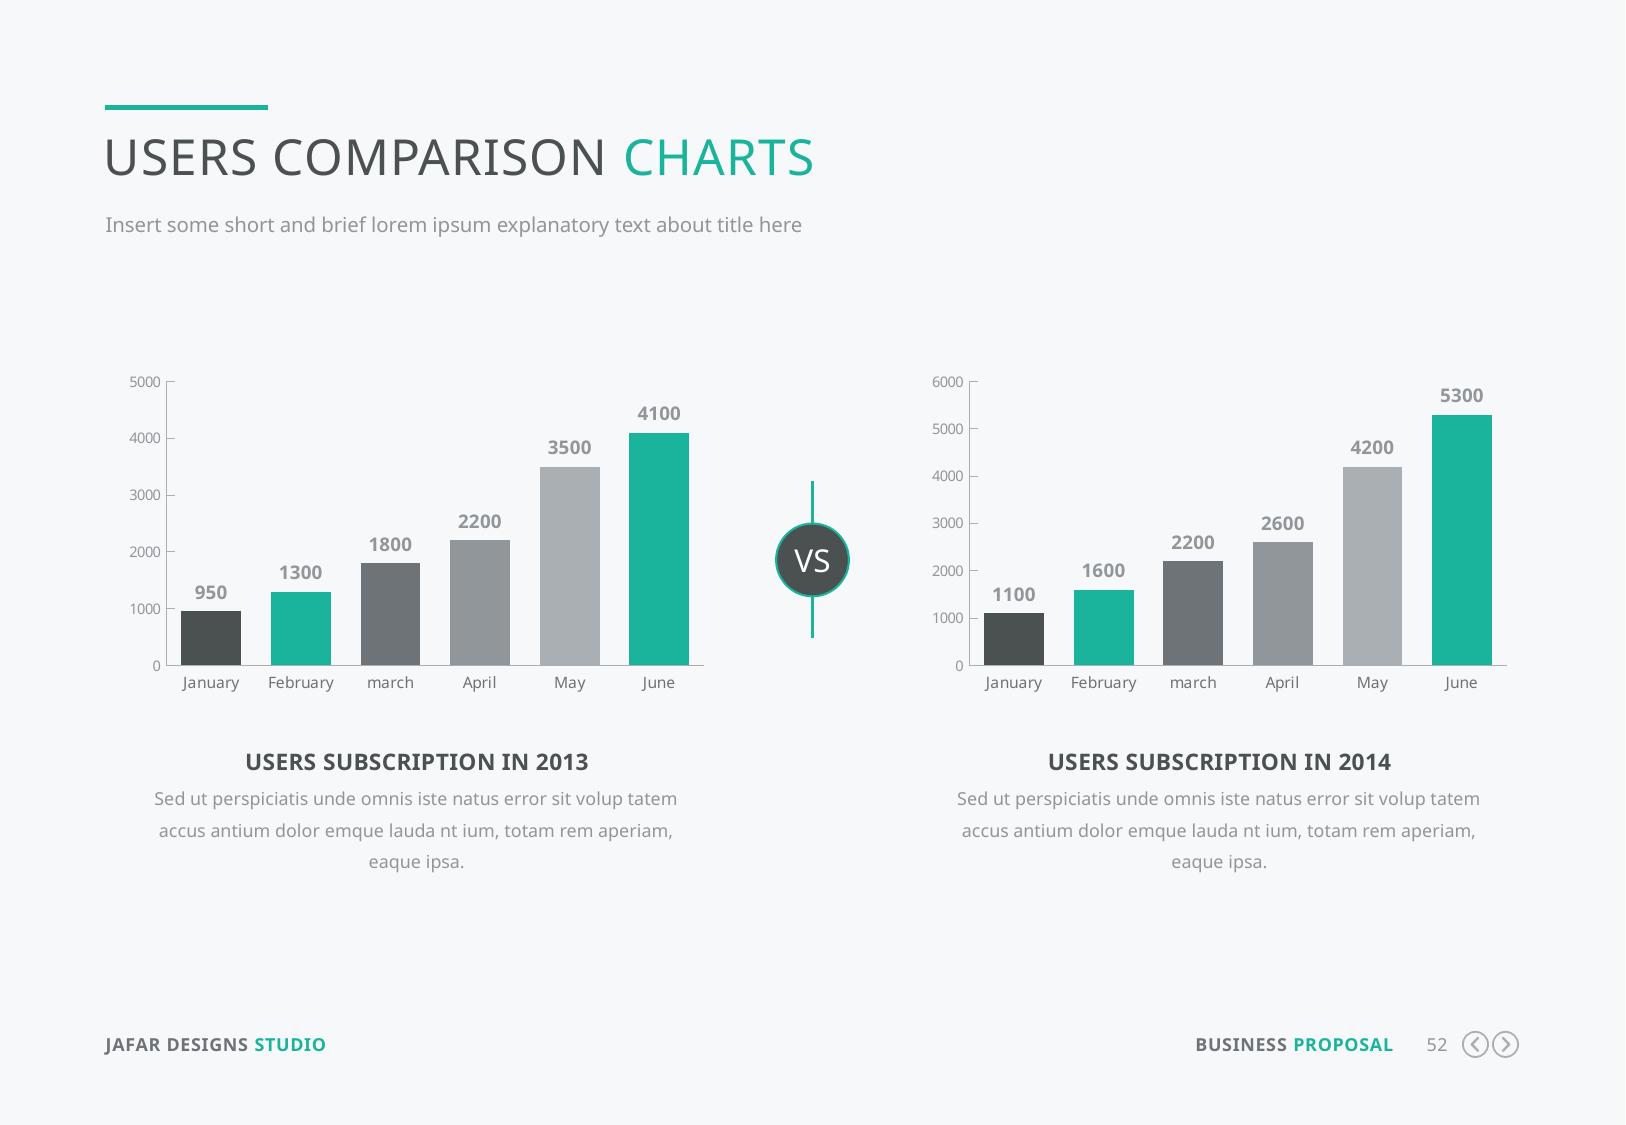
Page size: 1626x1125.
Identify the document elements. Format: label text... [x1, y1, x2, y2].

chart [919, 364, 1519, 700]
text_box Users subscription in 2013 [138, 737, 696, 776]
text_box Sed ut perspiciatis unde omnis iste natus error sit volup tatem accus antium dolor emque lauda nt ium, totam rem aperiam, eaque ipsa. [138, 777, 696, 873]
text_box Sed ut perspiciatis unde omnis iste natus error sit volup tatem accus antium dolor emque lauda nt ium, totam rem aperiam, eaque ipsa. [941, 777, 1498, 873]
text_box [776, 481, 849, 639]
text_box Users subscription in 2014 [941, 737, 1498, 776]
chart [117, 364, 717, 700]
list Insert some short and brief lorem ipsum explanatory text about title here [105, 209, 1519, 241]
list Users comparison charts [103, 125, 1518, 187]
